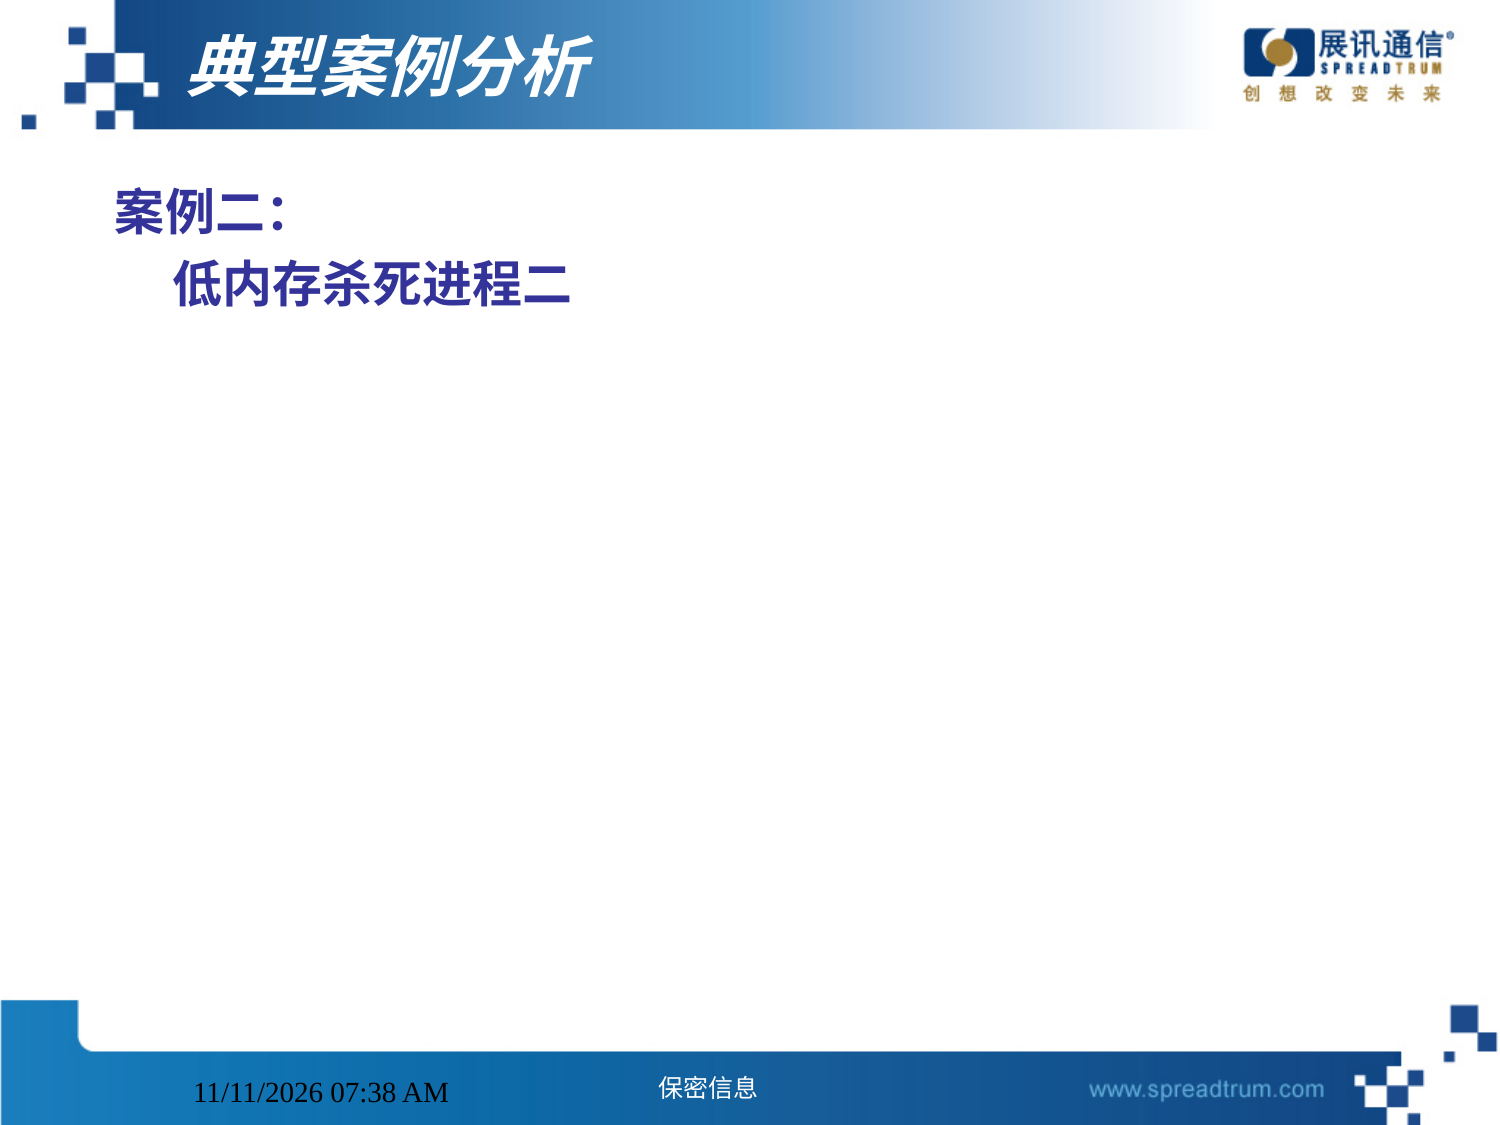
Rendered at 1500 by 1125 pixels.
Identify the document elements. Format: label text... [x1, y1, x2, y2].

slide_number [104, 1065, 538, 1125]
title 典型案例分析 [170, 0, 1022, 153]
picture [0, 0, 1500, 1125]
list 案例二： 低内存杀死进程二 [100, 172, 1438, 941]
